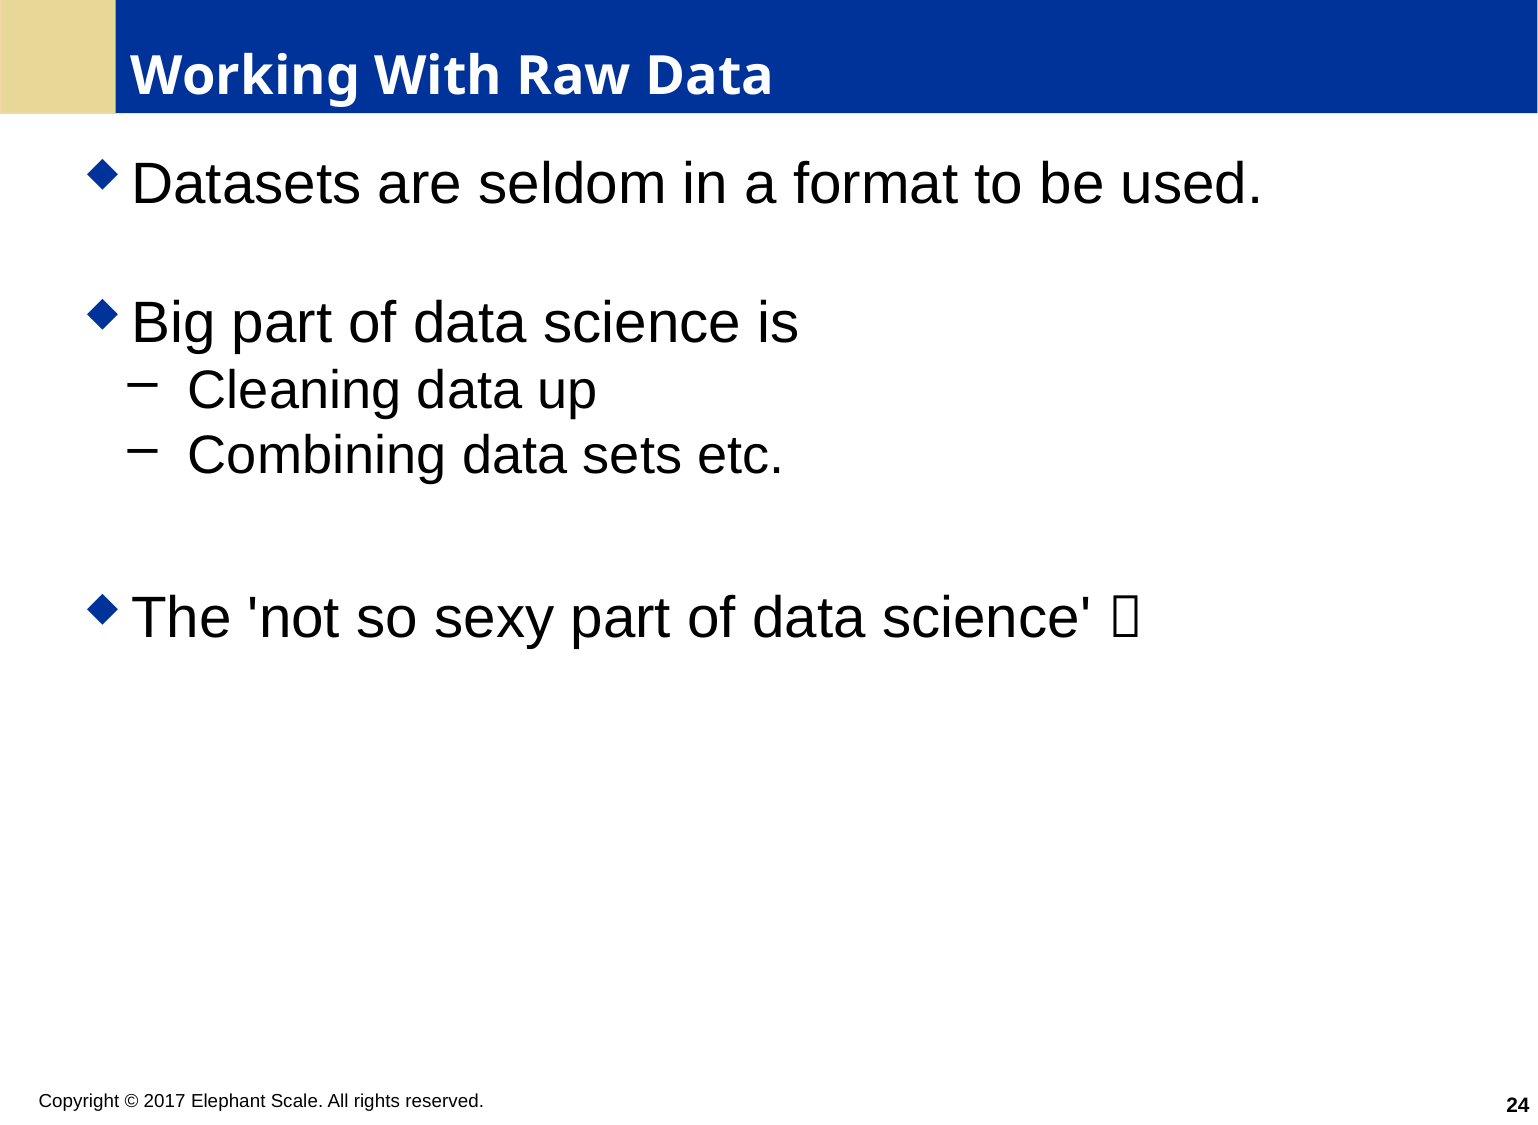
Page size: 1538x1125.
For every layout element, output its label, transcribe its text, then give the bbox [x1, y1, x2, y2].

list Datasets are seldom in a format to be used. Big part of data science is Cleaning data up Combining data sets etc. The 'not so sexy part of data science'  [68, 137, 1500, 1061]
slide_number 24 [1439, 1079, 1530, 1117]
picture [0, 0, 115, 114]
footer Copyright © 2017 Elephant Scale. All rights reserved. [38, 1088, 932, 1112]
title Working With Raw Data [115, 0, 1538, 114]
